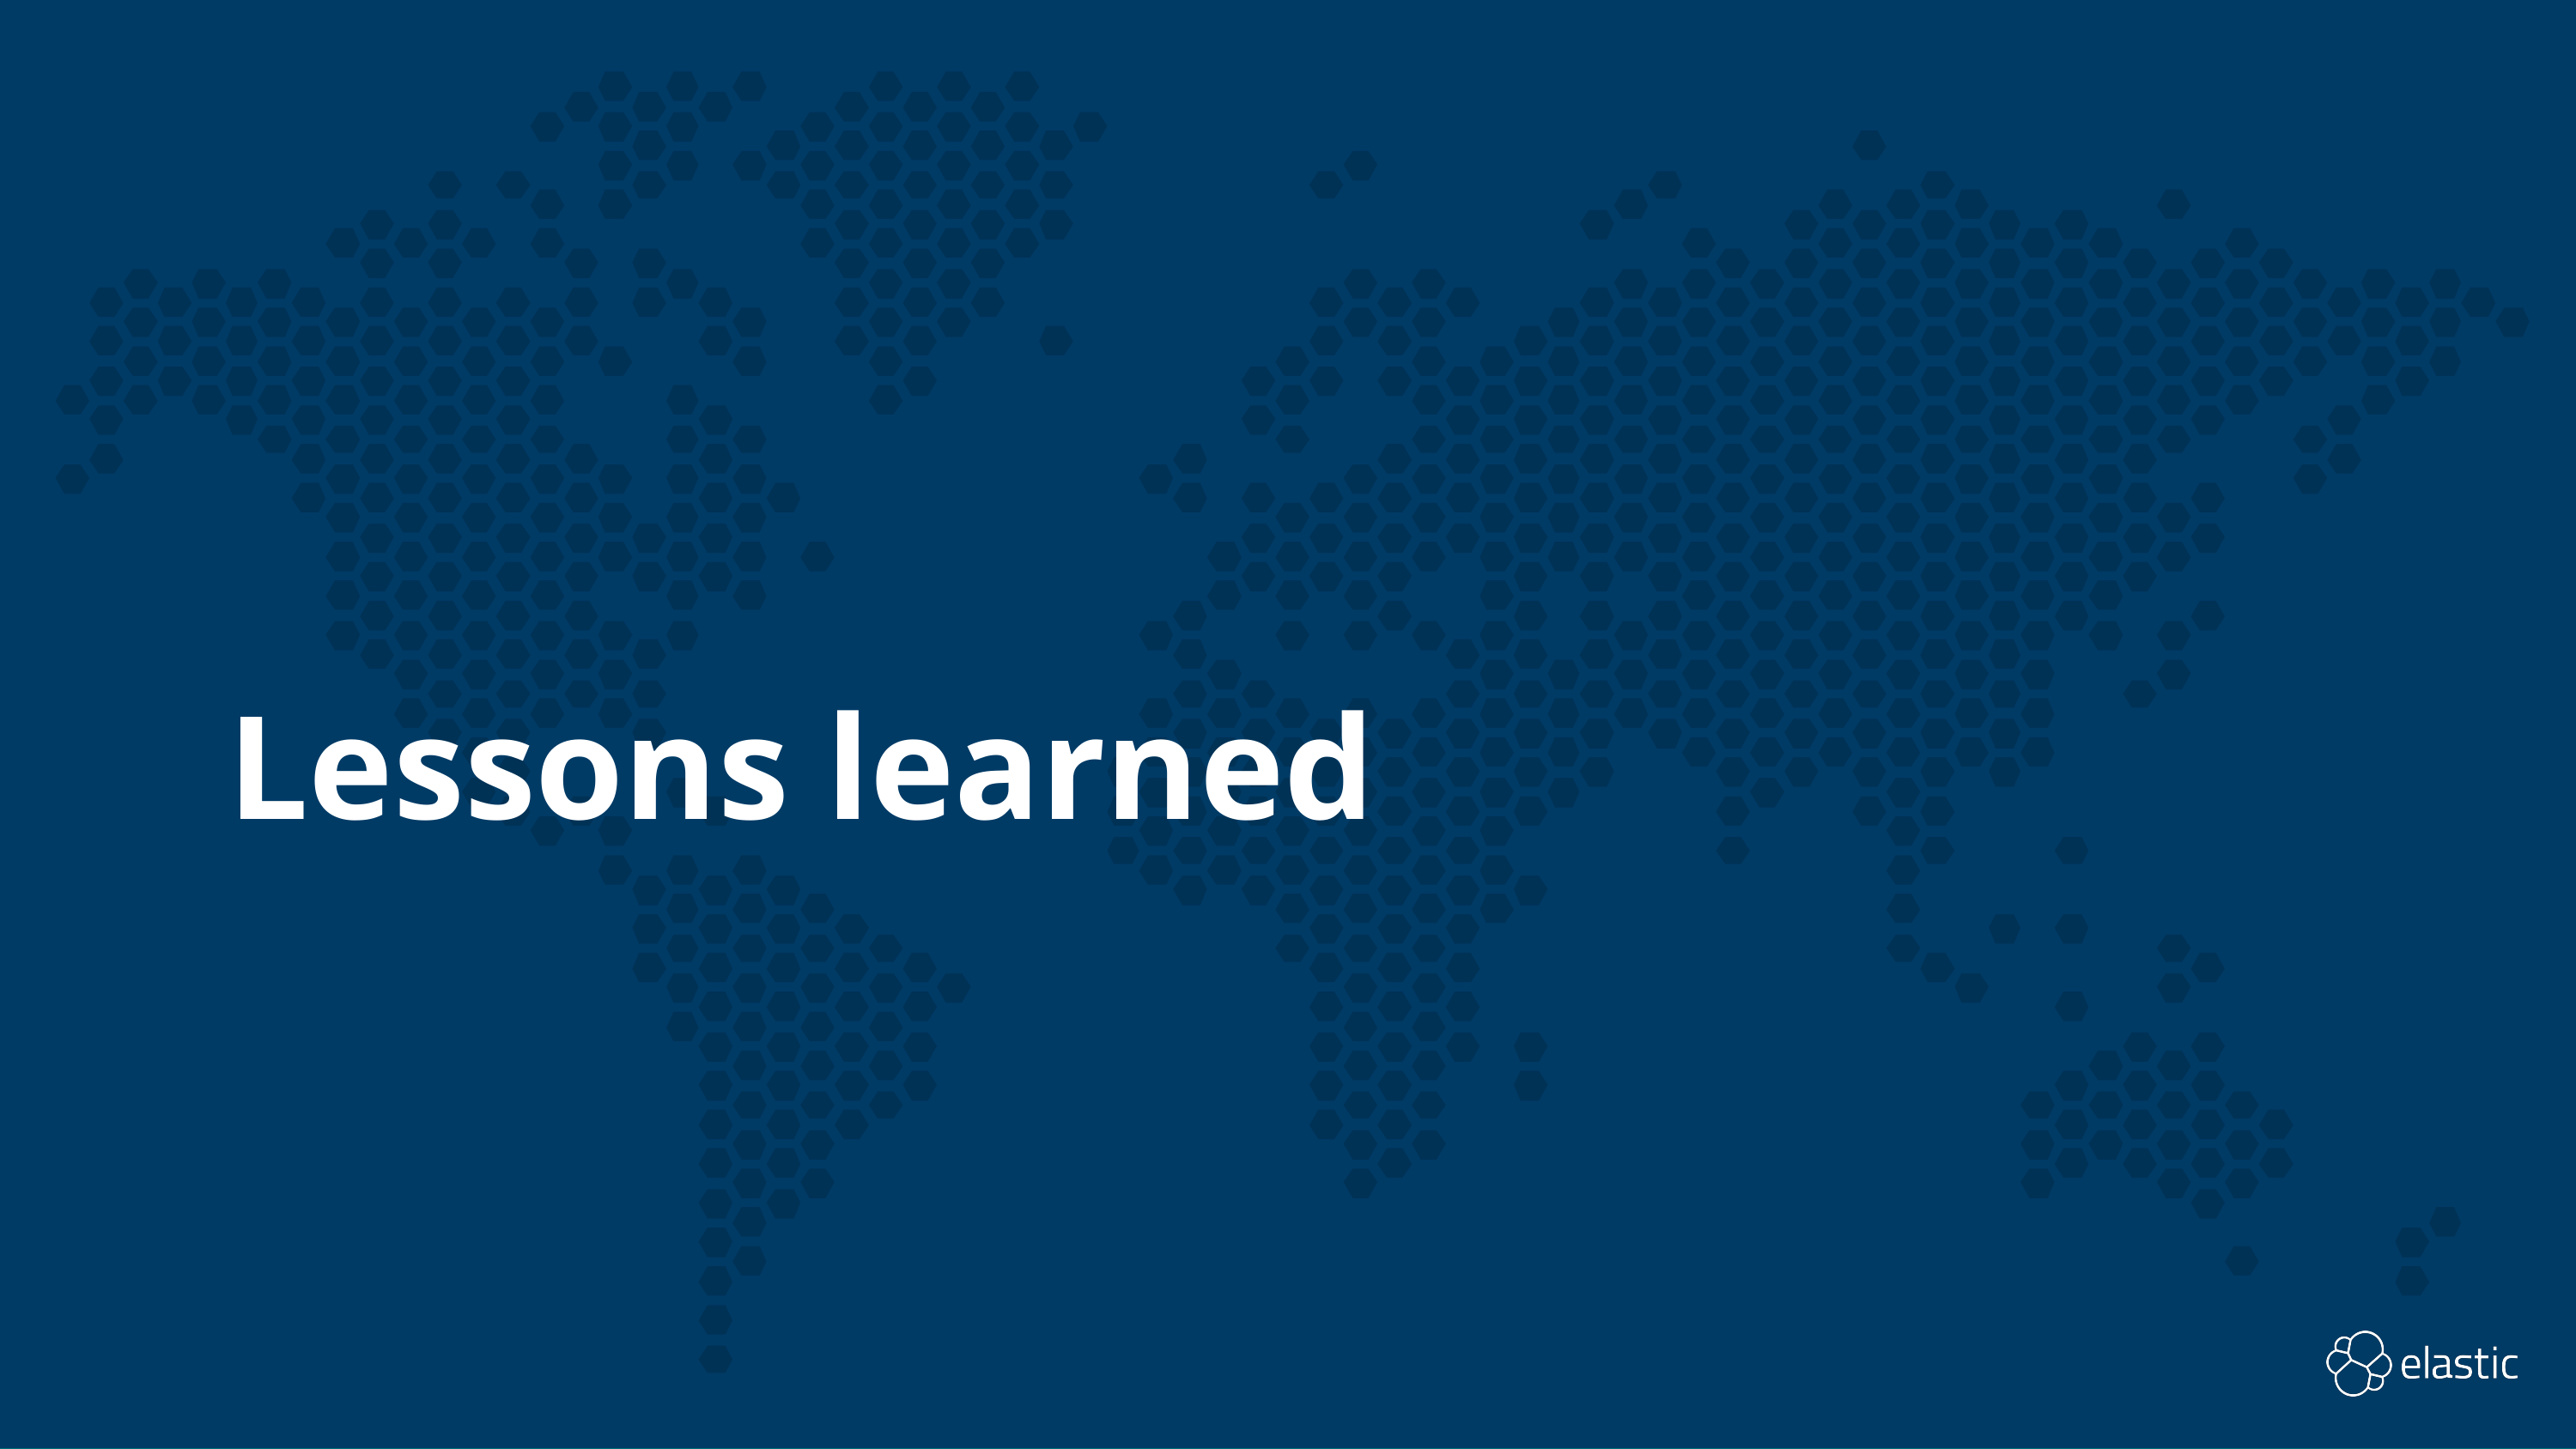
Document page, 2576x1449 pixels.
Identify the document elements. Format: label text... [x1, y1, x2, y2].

list Lessons learned [202, 208, 1820, 862]
picture [2326, 1331, 2518, 1397]
